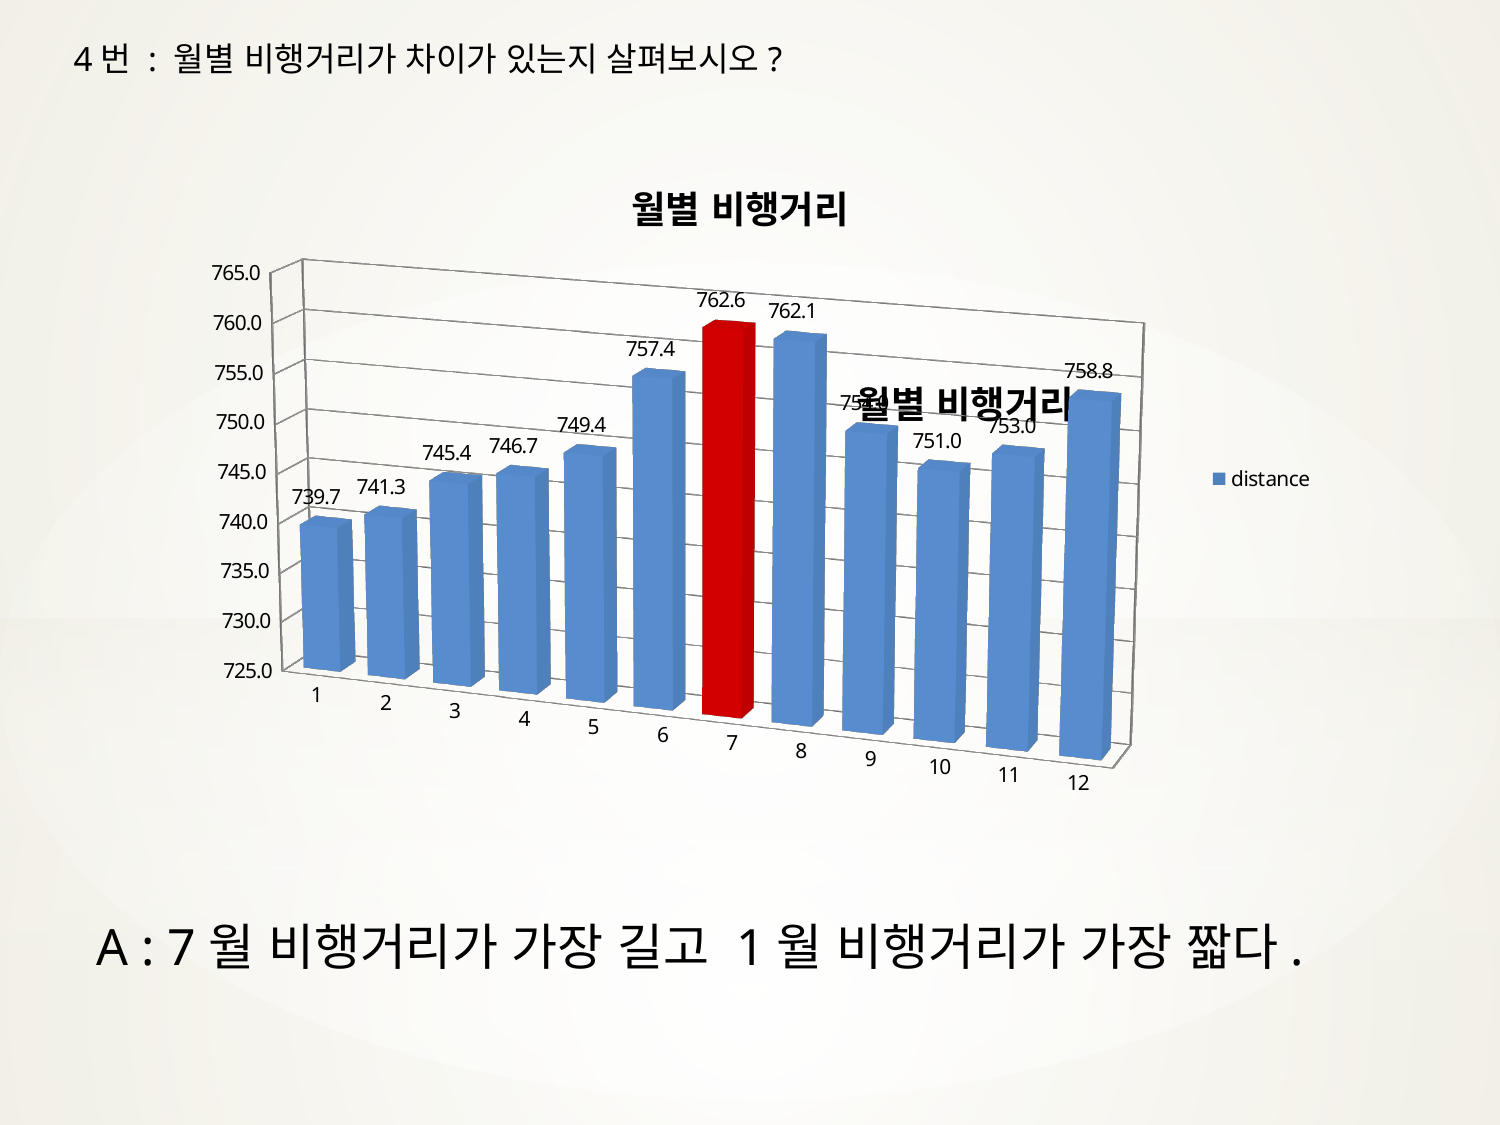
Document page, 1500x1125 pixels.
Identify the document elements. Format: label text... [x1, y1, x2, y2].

text_box 4번 : 월별 비행거리가 차이가 있는지 살펴보시오? [58, 30, 798, 86]
text_box A : 7월 비행거리가 가장 길고 1월 비행거리가 가장 짧다. [81, 908, 368, 984]
chart [150, 146, 1500, 1125]
